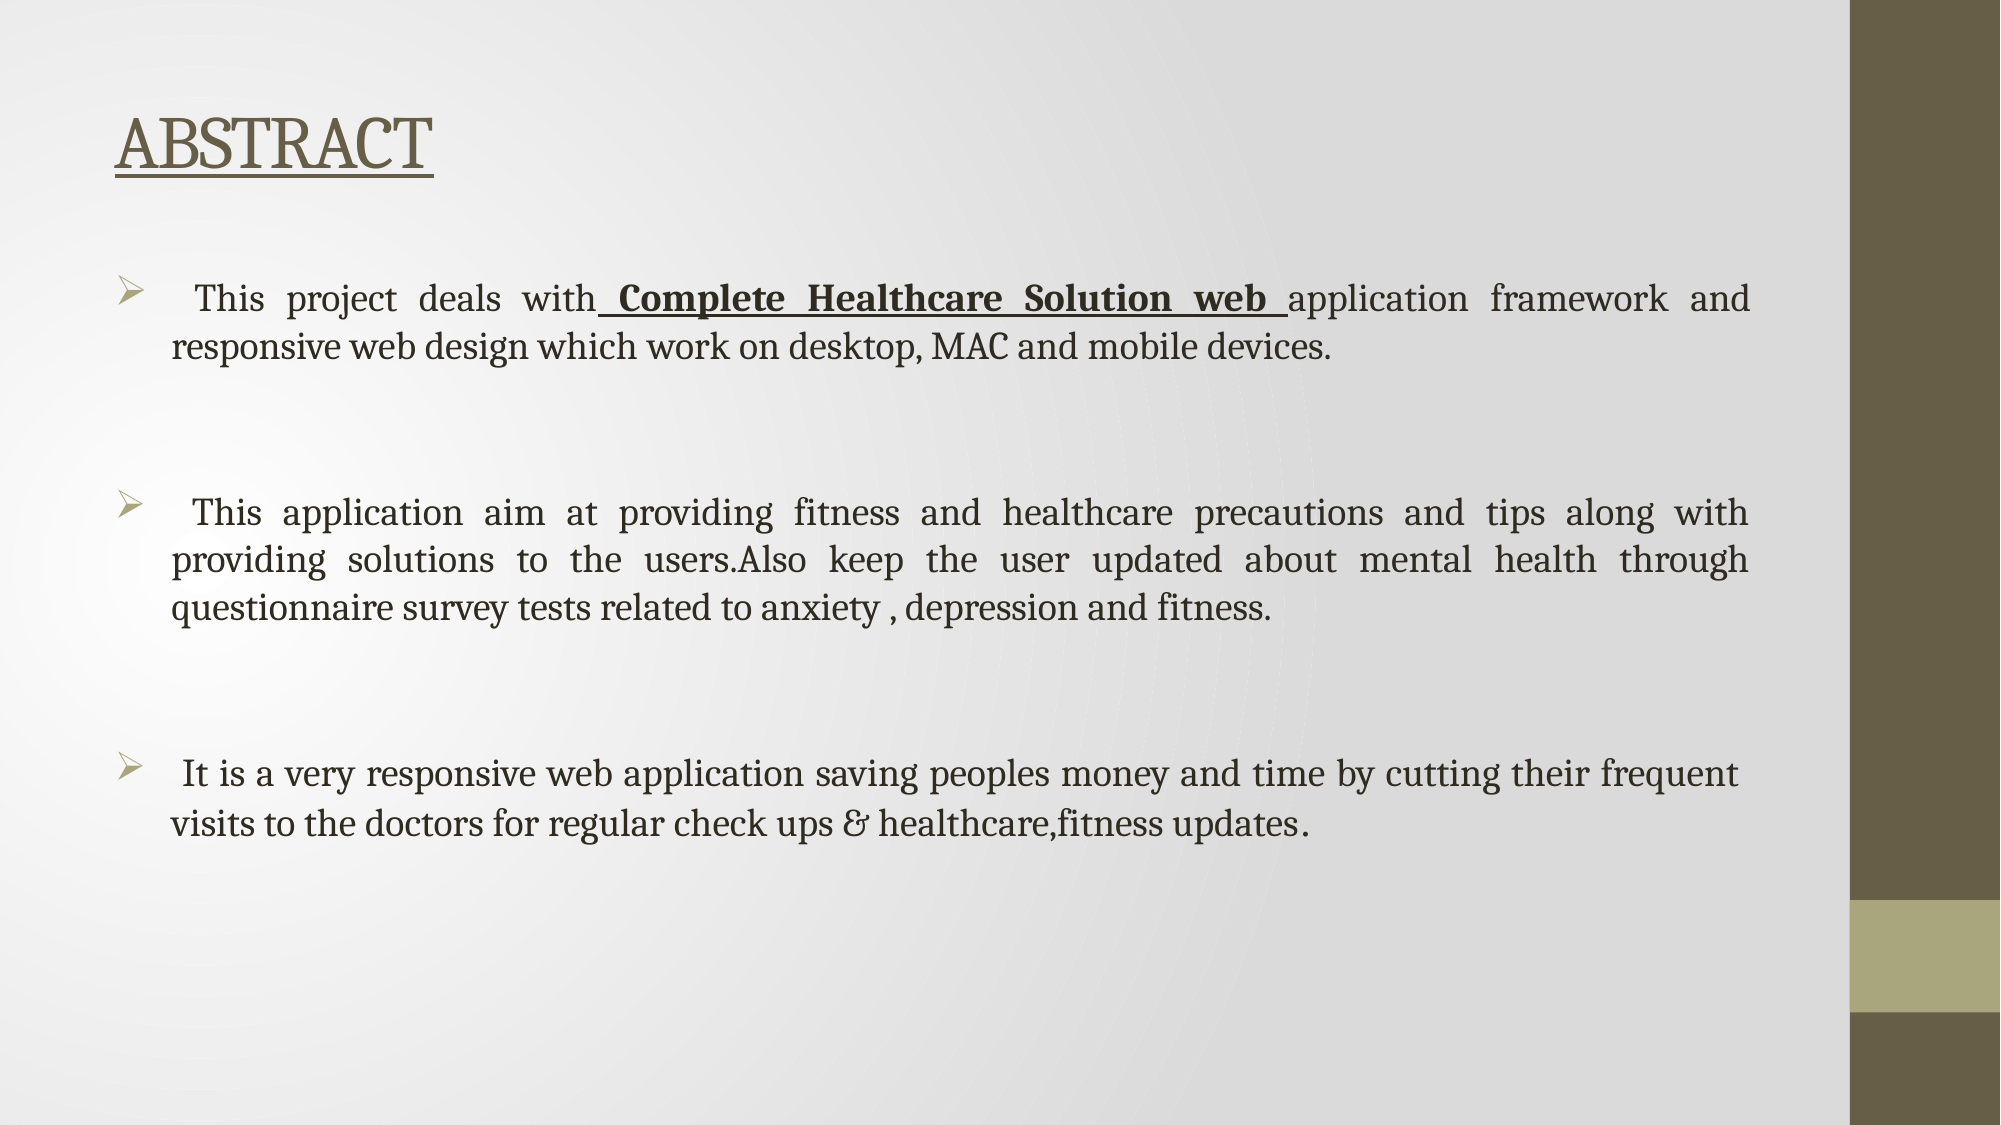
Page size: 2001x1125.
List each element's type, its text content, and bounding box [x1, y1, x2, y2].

title ABSTRACT [99, 45, 1767, 233]
list This project deals with Complete Healthcare Solution web application framework and responsive web design which work on desktop, MAC and mobile devices. This application aim at providing fitness and healthcare precautions and tips along with providing solutions to the users.Also keep the user updated about mental health through questionnaire survey tests related to anxiety , depression and fitness. It is a very responsive web application saving peoples money and time by cutting their frequent visits to the doctors for regular check ups & healthcare,fitness updates. [99, 262, 1767, 1050]
